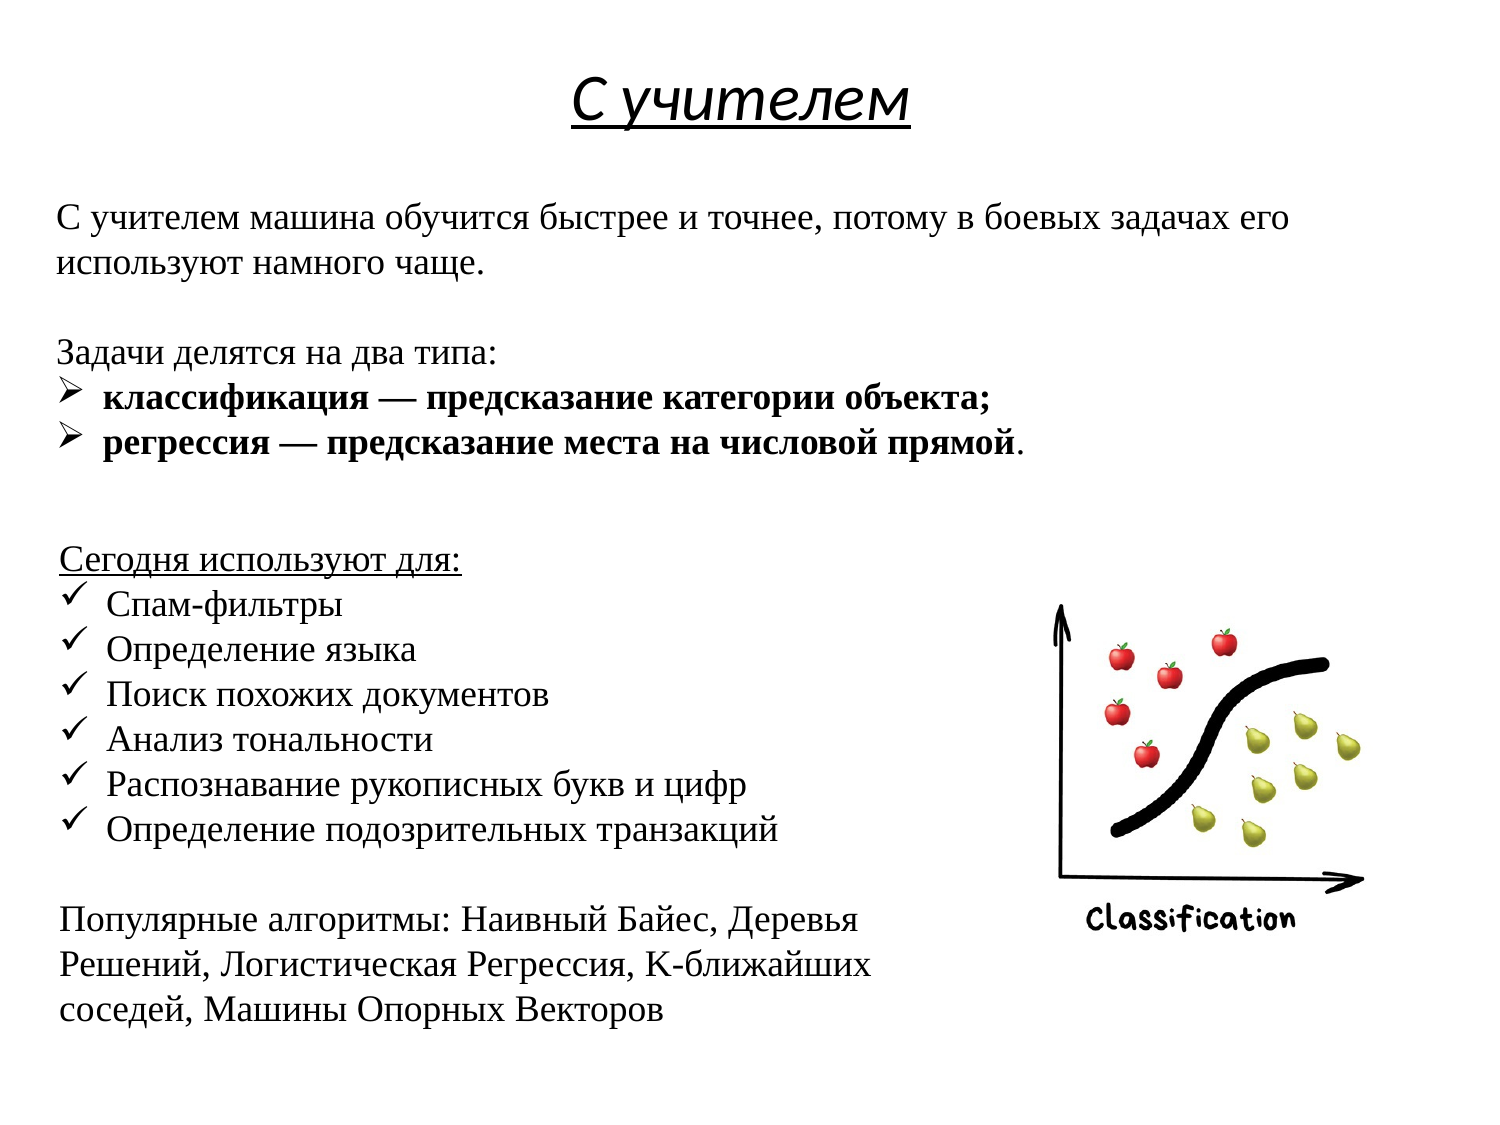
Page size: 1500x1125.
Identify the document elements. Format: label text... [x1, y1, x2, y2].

picture [1009, 566, 1411, 967]
title С учителем [65, 0, 1416, 184]
text_box С учителем машина обучится быстрее и точнее, потому в боевых задачах его используют намного чаще. Задачи делятся на два типа: классификация — предсказание категории объекта; регрессия — предсказание места на числовой прямой. [41, 184, 1459, 470]
text_box Сегодня используют для: Спам-фильтры Определение языка Поиск похожих документов Анализ тональности Распознавание рукописных букв и цифр Определение подозрительных транзакций Популярные алгоритмы: Наивный Байес, Деревья Решений, Логистическая Регрессия, K-ближайших соседей, Машины Опорных Векторов [44, 527, 987, 1037]
